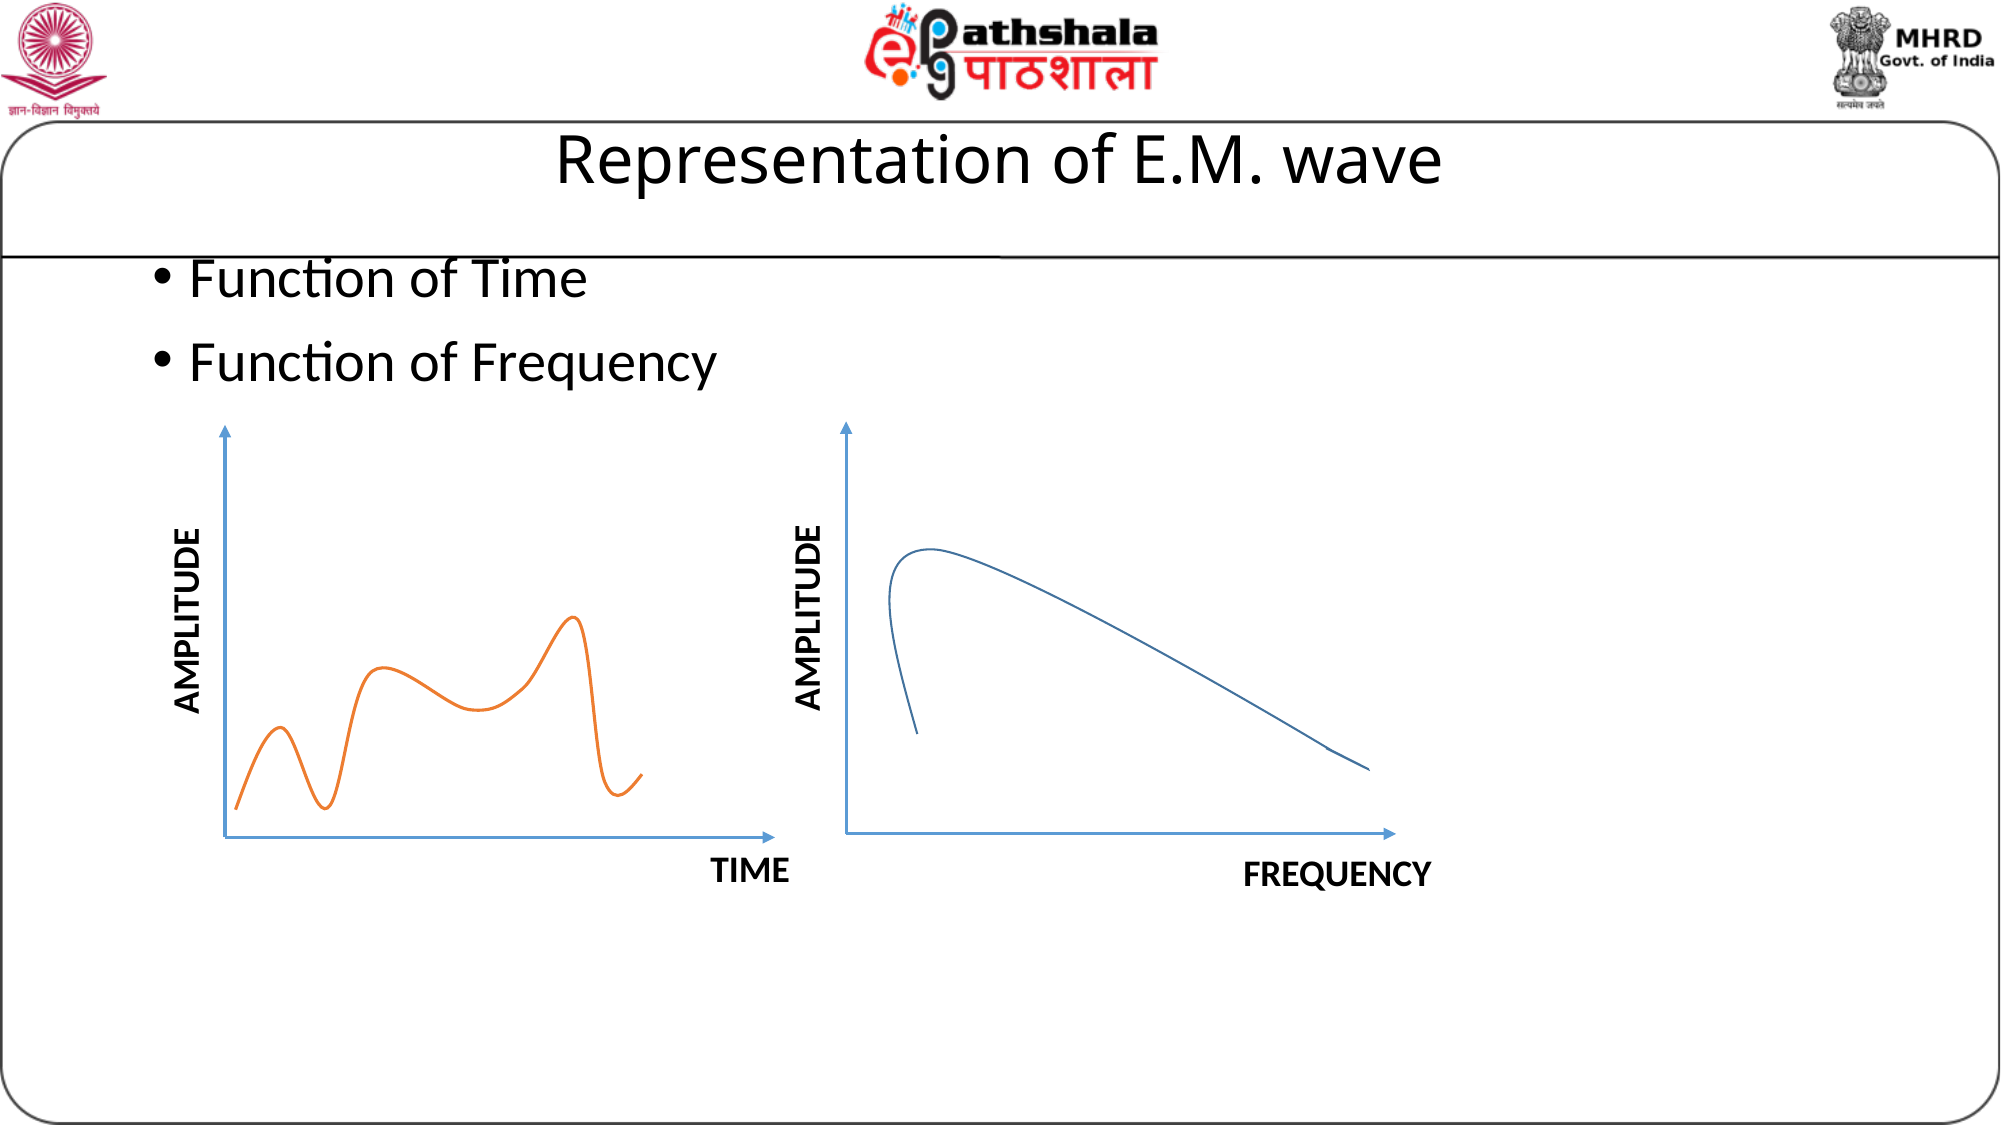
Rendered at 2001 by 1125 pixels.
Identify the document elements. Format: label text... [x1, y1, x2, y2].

title Representation of E.M. wave [137, 106, 1863, 219]
list Function of Time Function of Frequency [137, 239, 1863, 955]
picture [0, 0, 2001, 1125]
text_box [153, 367, 1588, 902]
